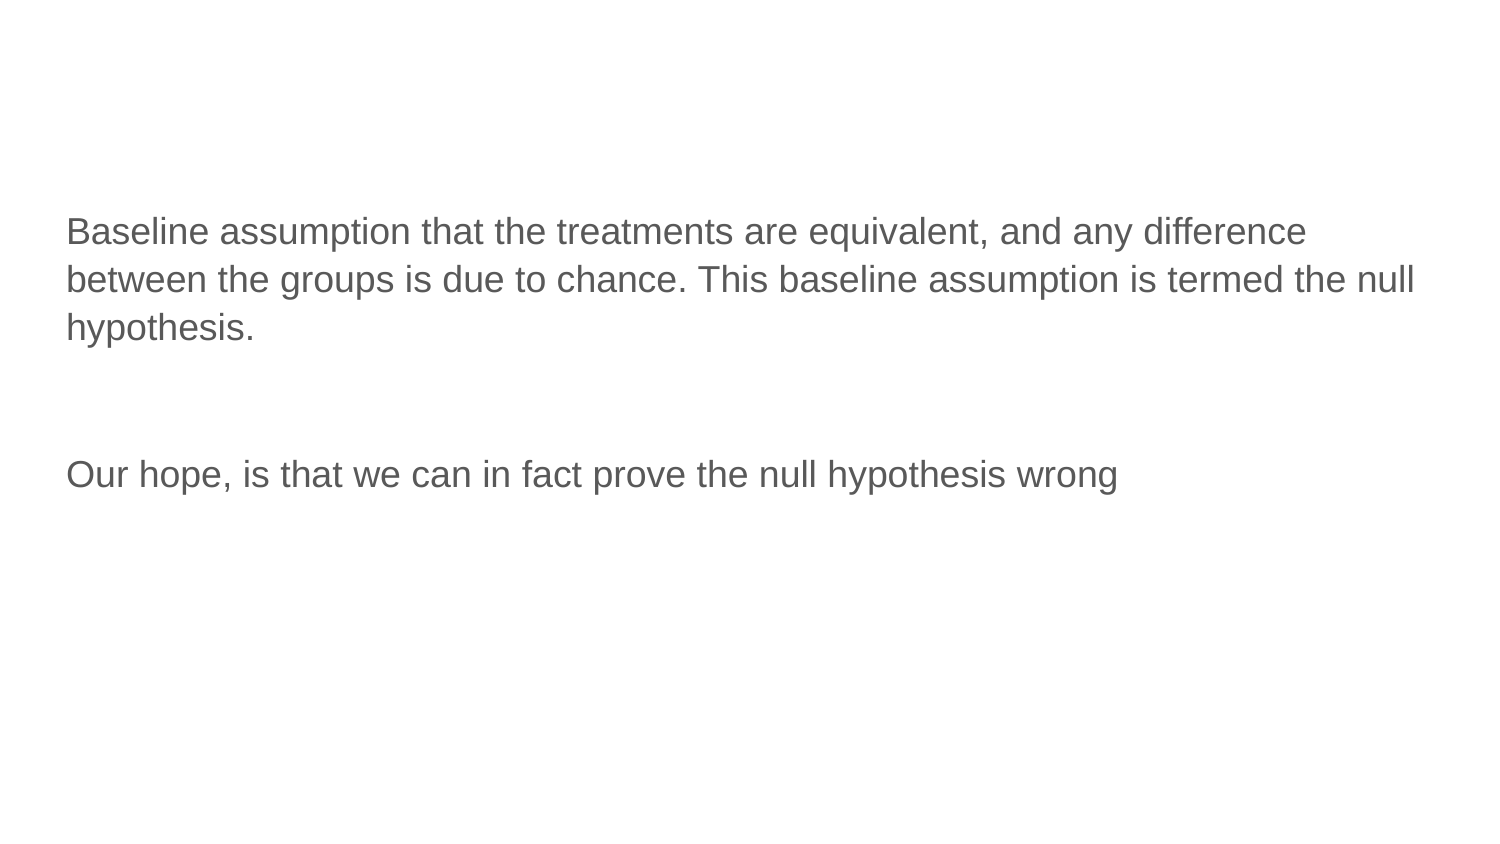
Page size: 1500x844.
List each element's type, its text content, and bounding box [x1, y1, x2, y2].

list Baseline assumption that the treatments are equivalent, and any difference between the groups is due to chance. This baseline assumption is termed the null hypothesis. Our hope, is that we can in fact prove the null hypothesis wrong [51, 189, 1449, 750]
